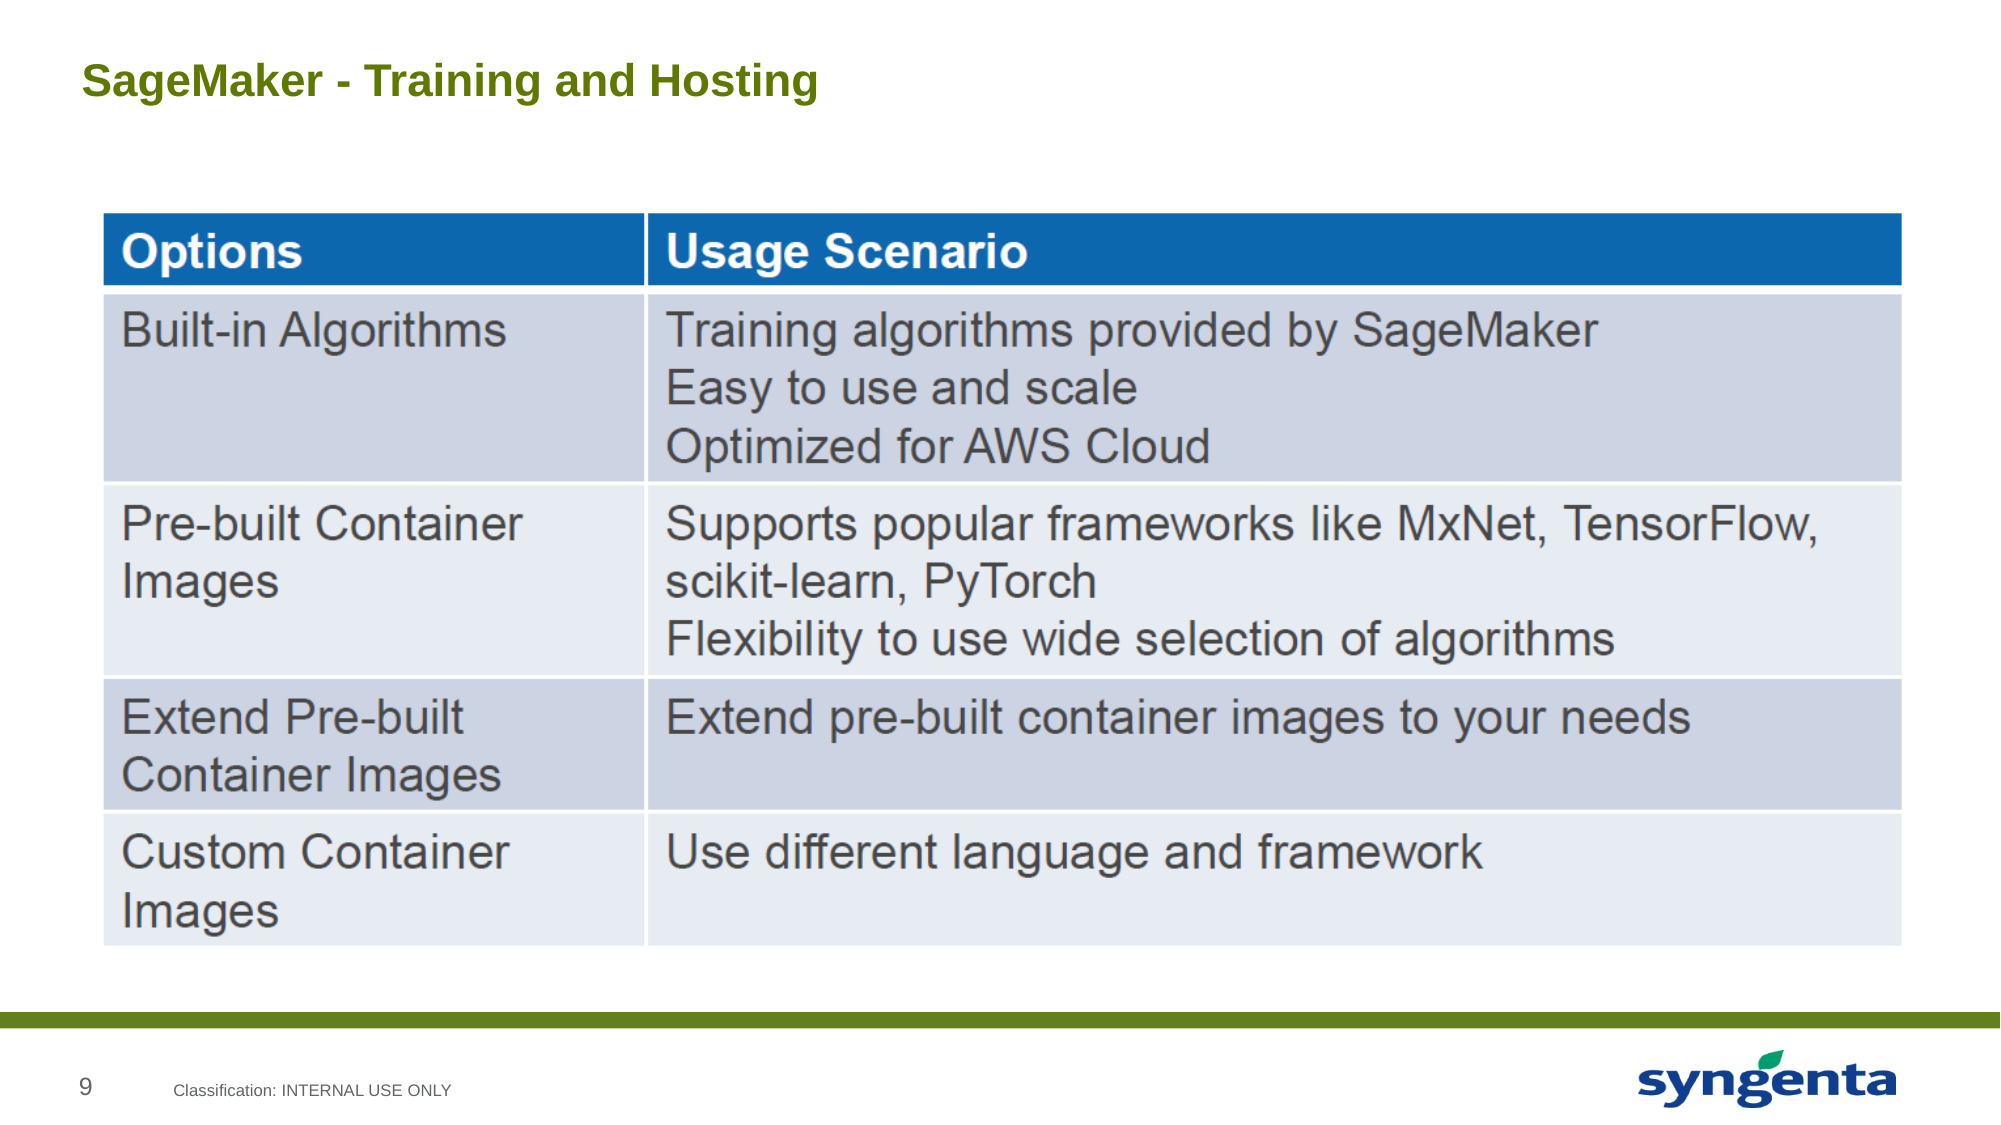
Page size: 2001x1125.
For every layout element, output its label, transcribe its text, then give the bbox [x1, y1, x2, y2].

picture [0, 1012, 2000, 1125]
title SageMaker - Training and Hosting [81, 14, 1931, 149]
footer Classification: INTERNAL USE ONLY [173, 1059, 1432, 1122]
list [79, 198, 1928, 976]
